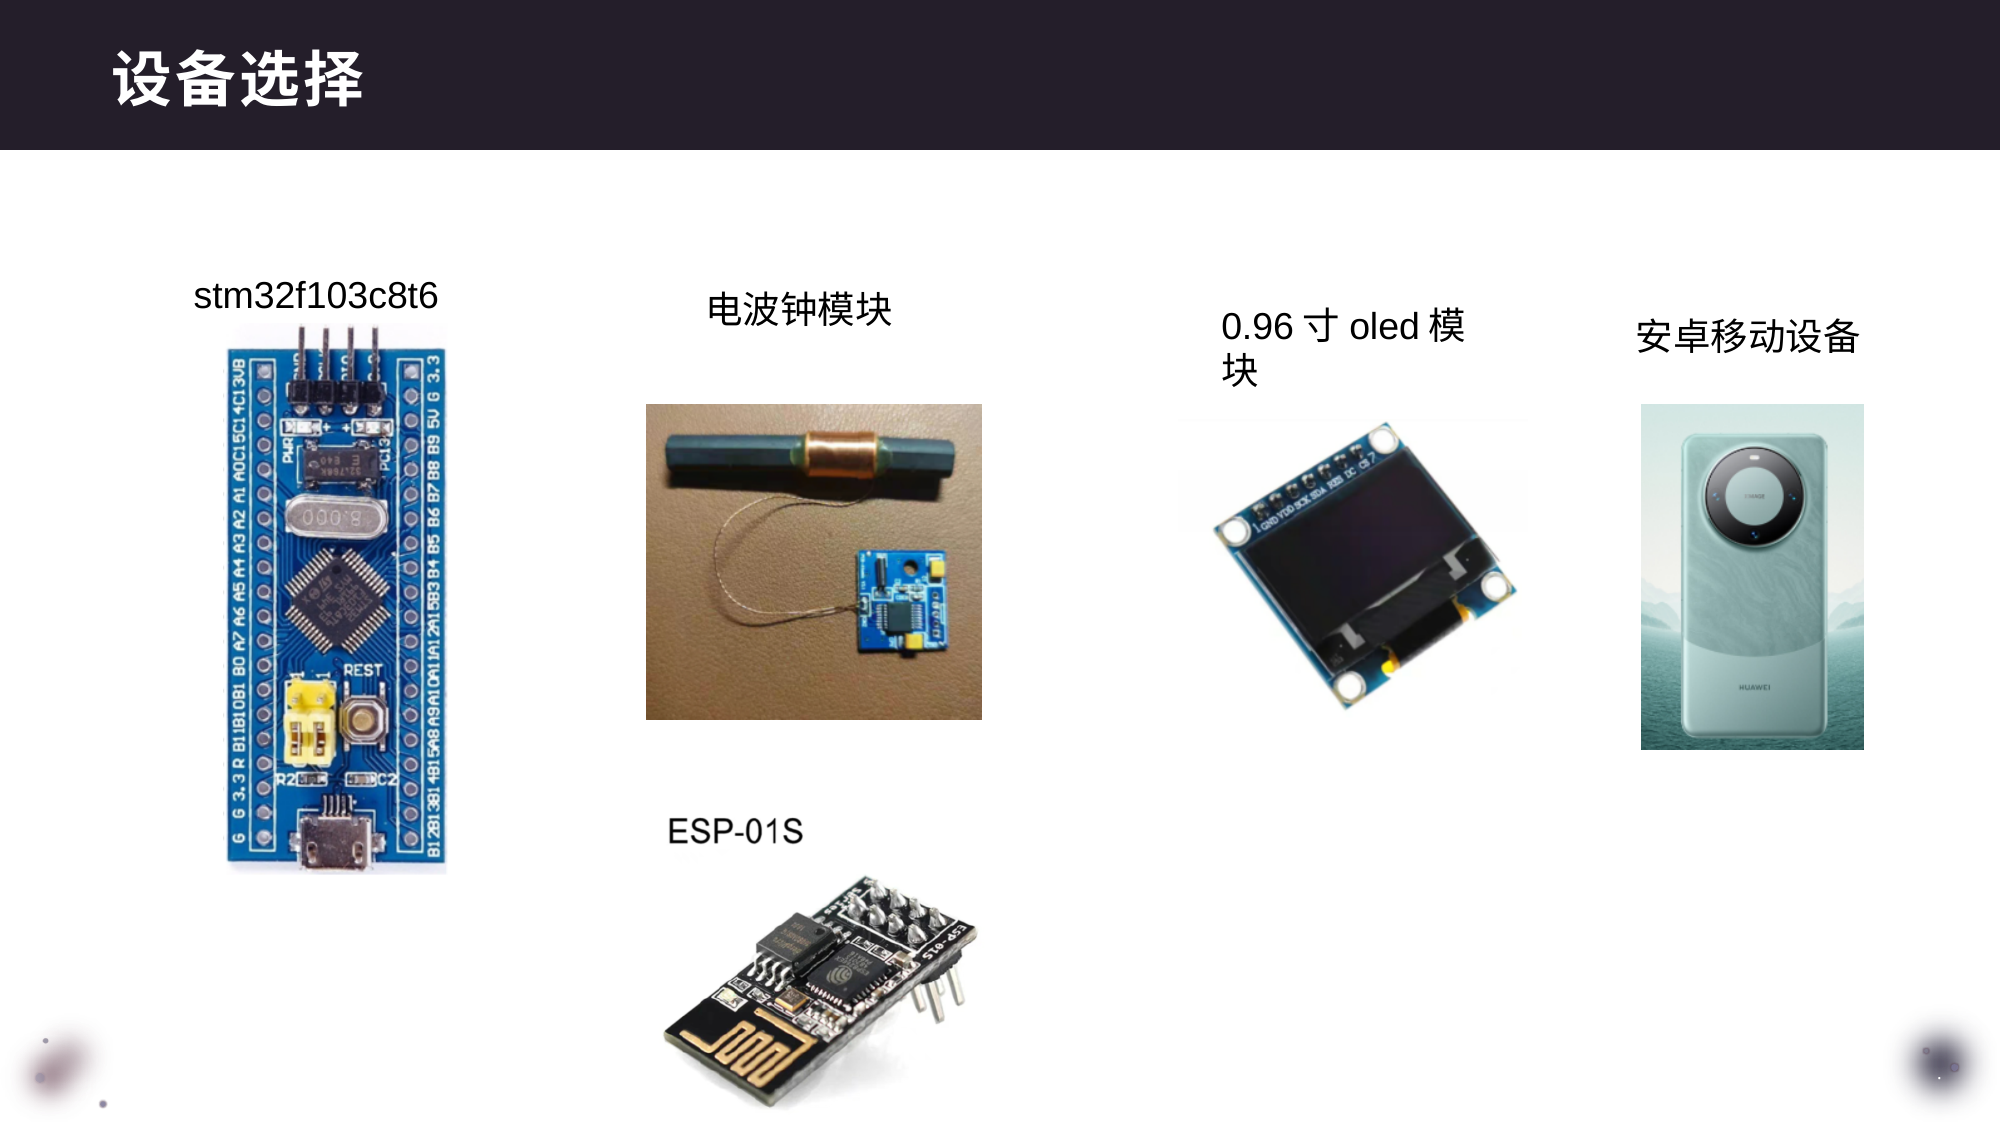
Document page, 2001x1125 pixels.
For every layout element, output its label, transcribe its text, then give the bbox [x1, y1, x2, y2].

text_box 电波钟模块 [690, 278, 939, 338]
text_box 设备选择 [99, 25, 1901, 125]
text_box stm32f103c8t6 [178, 263, 495, 324]
picture [646, 404, 982, 720]
text_box 安卓移动设备 [1620, 305, 2000, 365]
picture [1641, 404, 1864, 750]
picture [1178, 419, 1528, 720]
text_box [0, 0, 2000, 151]
picture [646, 799, 994, 1125]
picture [0, 1008, 119, 1125]
text_box 0.96寸oled模块 [1206, 295, 1500, 400]
picture [1881, 1002, 2000, 1125]
picture [223, 323, 450, 876]
